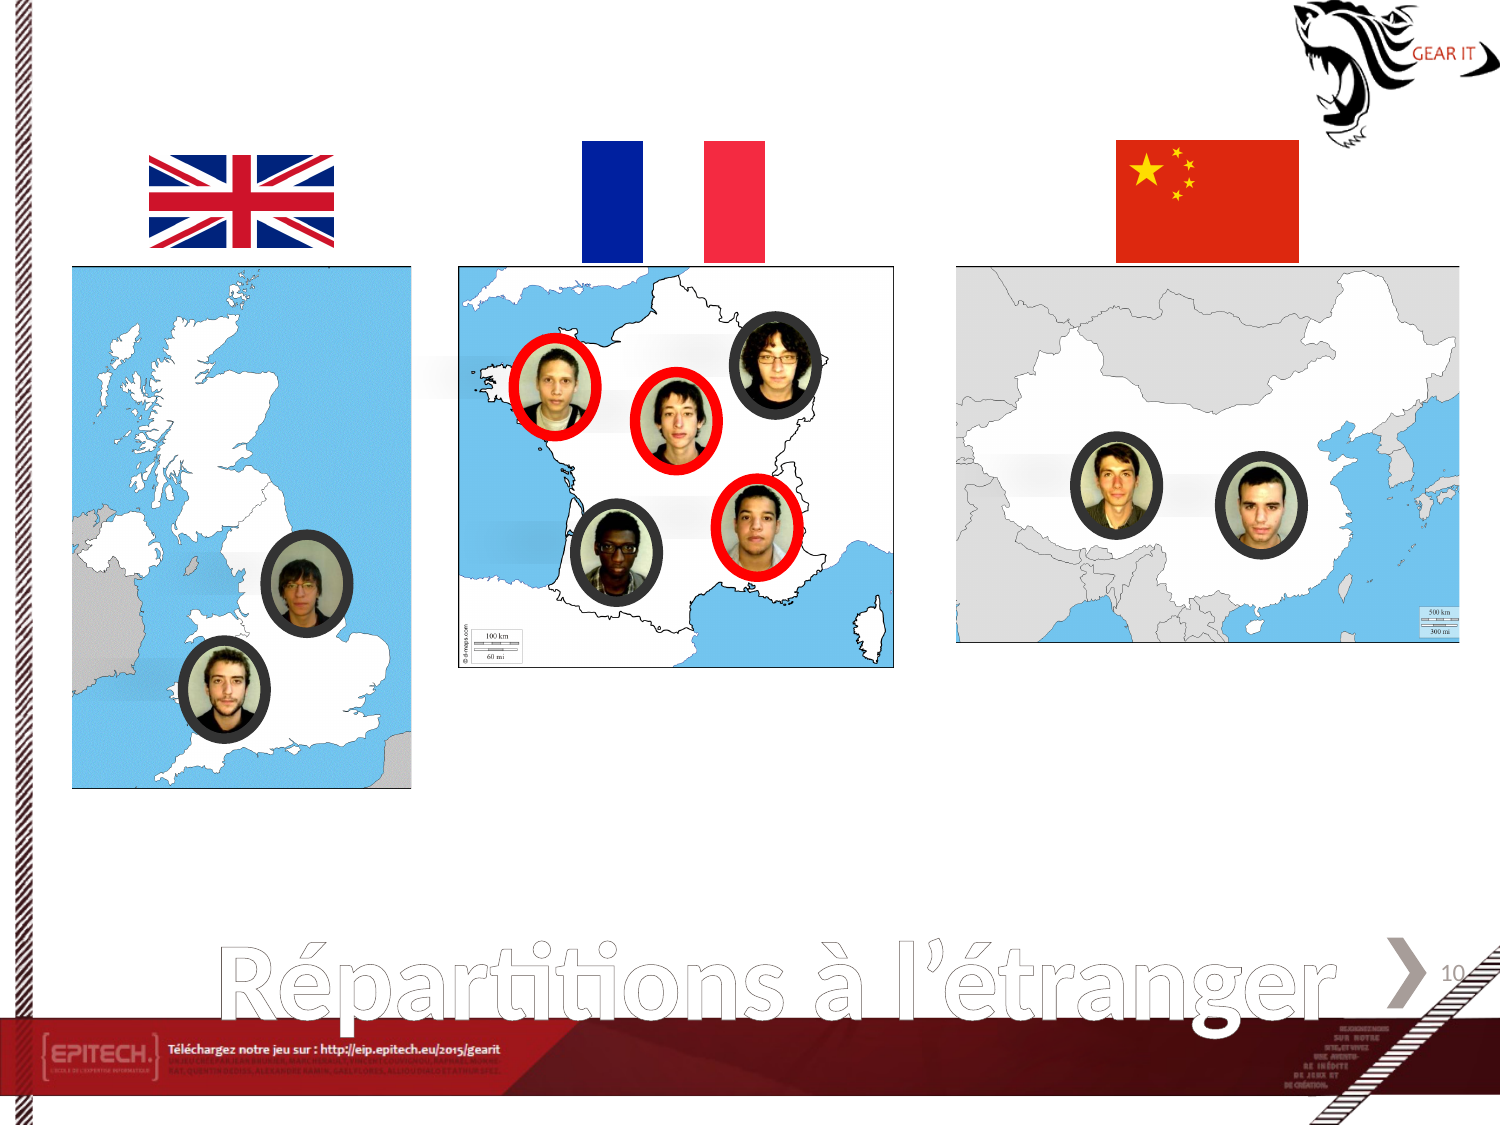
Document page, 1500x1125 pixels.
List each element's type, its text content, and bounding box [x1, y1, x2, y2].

picture [0, 0, 1500, 1125]
slide_number 10 [1483, 941, 1488, 1002]
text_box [955, 140, 1460, 643]
title Répartitions à l’étranger [200, 857, 1483, 1050]
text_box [458, 140, 895, 668]
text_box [71, 155, 412, 789]
